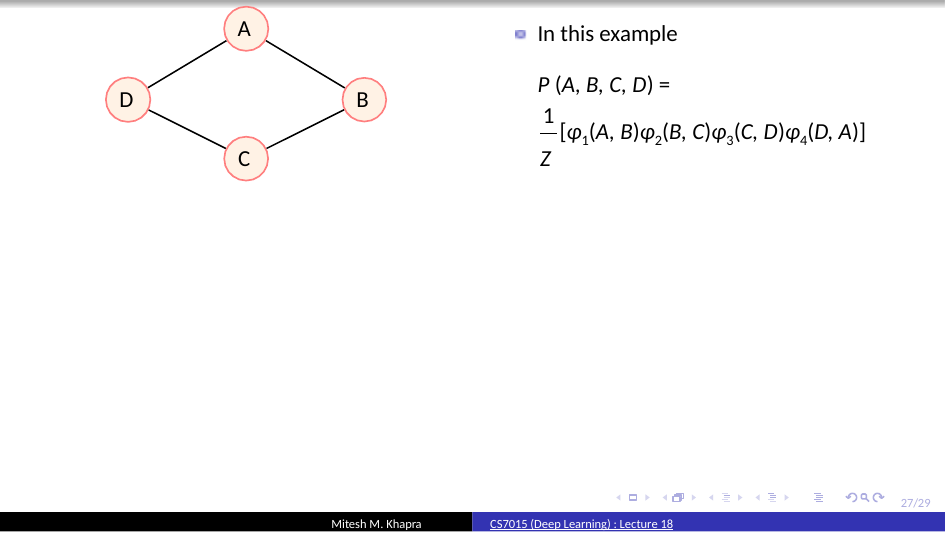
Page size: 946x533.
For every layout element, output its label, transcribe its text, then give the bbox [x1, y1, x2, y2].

text_box 1 [540, 99, 557, 114]
text_box [φ1(A, B)φ2(B, C)φ3(C, D)φ4(D, A)] Z [533, 114, 928, 172]
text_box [223, 157, 269, 181]
text_box In this example [535, 16, 694, 46]
text_box P (A, B, C, D) = [535, 67, 701, 97]
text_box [0, 511, 946, 532]
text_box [147, 30, 527, 149]
text_box 27/29 [898, 493, 941, 510]
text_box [105, 77, 142, 123]
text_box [223, 6, 269, 28]
picture [0, 0, 945, 8]
